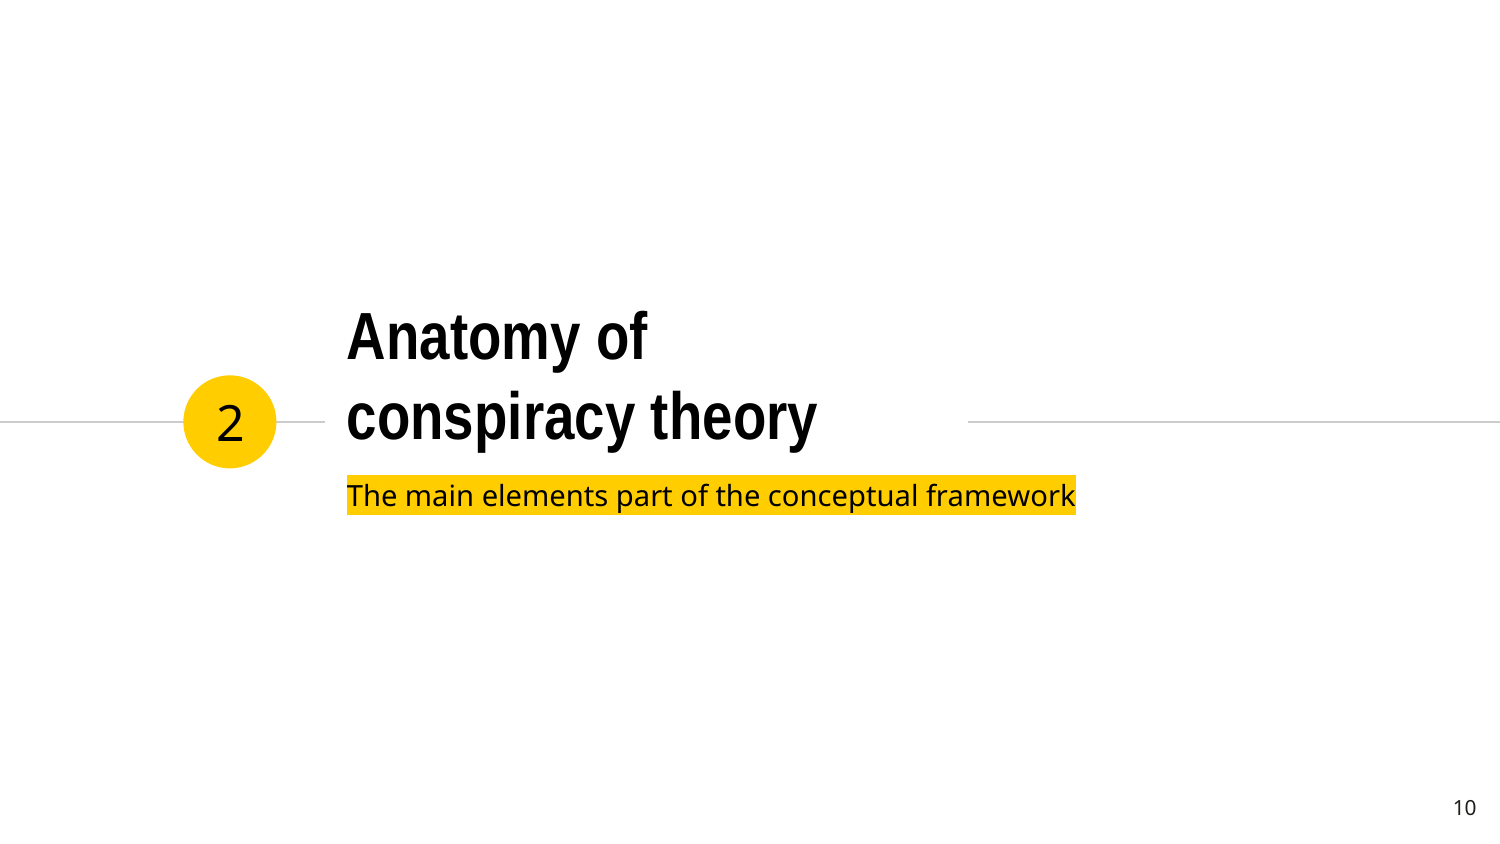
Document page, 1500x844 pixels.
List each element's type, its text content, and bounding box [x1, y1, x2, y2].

text_box 2 [186, 375, 276, 468]
title Anatomy of conspiracy theory [331, 277, 941, 461]
slide_number 10 [1401, 779, 1492, 844]
subtitle The main elements part of the conceptual framework [331, 461, 1249, 591]
